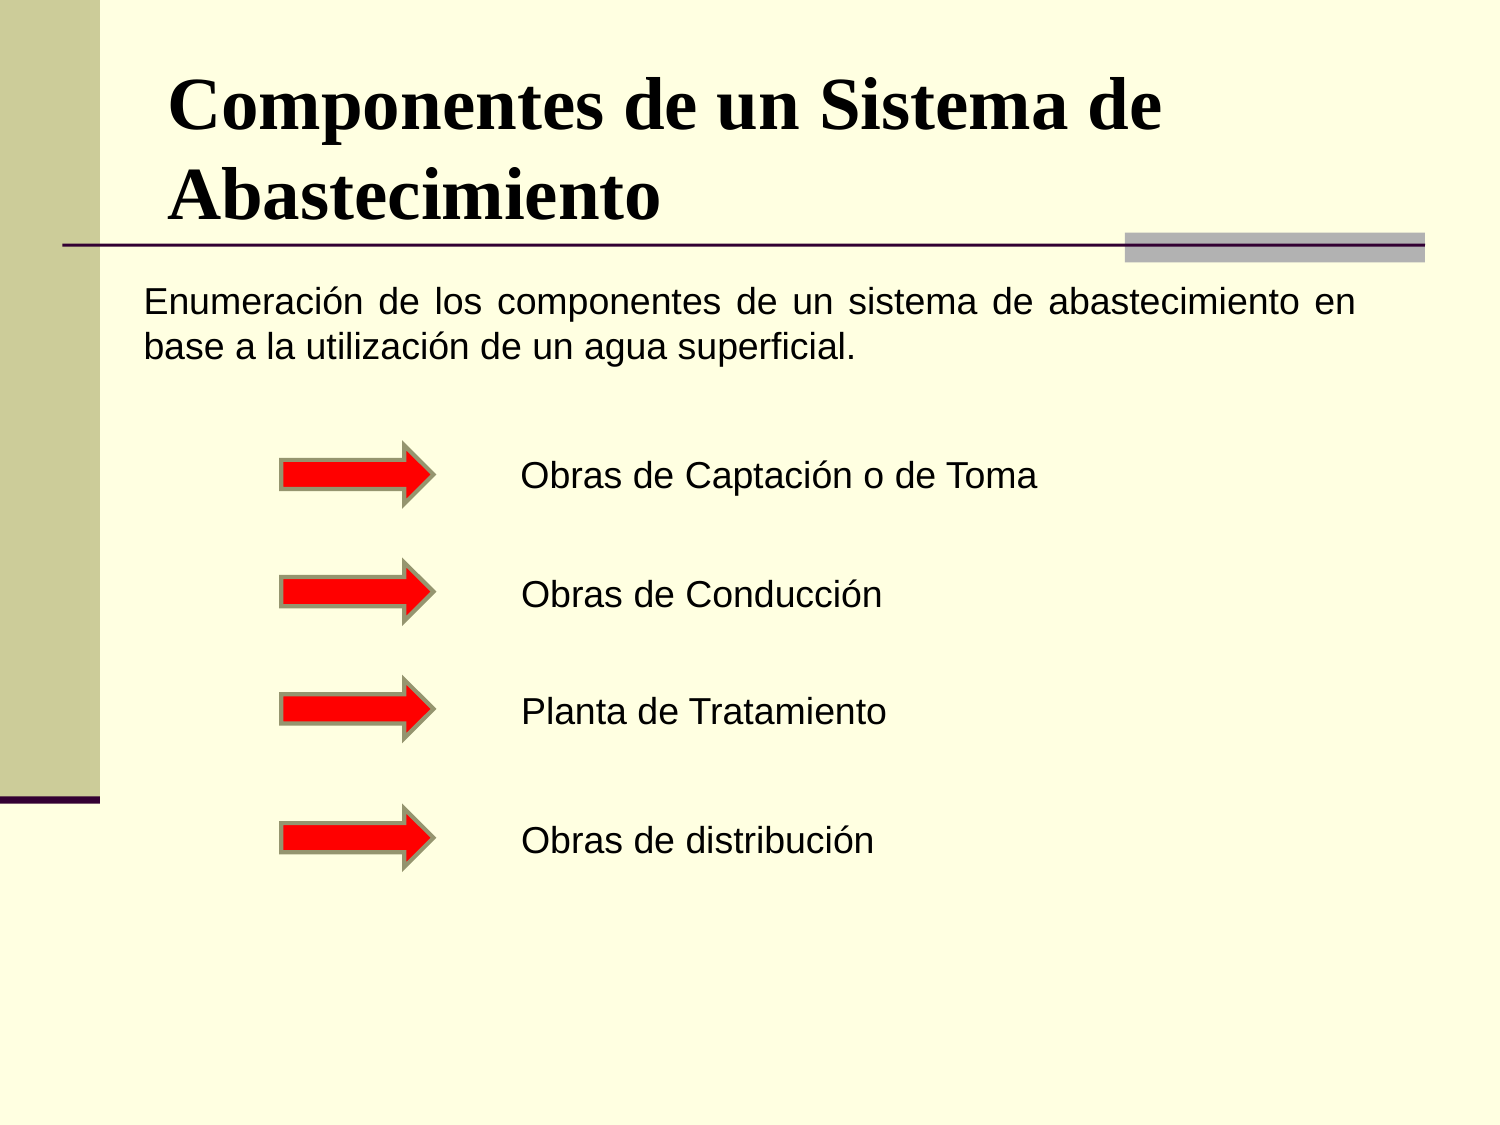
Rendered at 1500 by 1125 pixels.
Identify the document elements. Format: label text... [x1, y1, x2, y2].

text_box Obras de distribución [506, 808, 900, 869]
text_box [281, 445, 434, 504]
text_box Obras de Conducción [506, 562, 909, 623]
text_box [281, 808, 434, 868]
text_box [281, 679, 434, 739]
text_box Enumeración de los componentes de un sistema de abastecimiento en base a la utilización de un agua superficial. [128, 269, 1371, 375]
text_box Componentes de un Sistema de Abastecimiento [152, 46, 1313, 243]
text_box Obras de Captación o de Toma [505, 443, 1064, 504]
text_box Planta de Tratamiento [506, 679, 913, 740]
text_box [281, 562, 434, 621]
